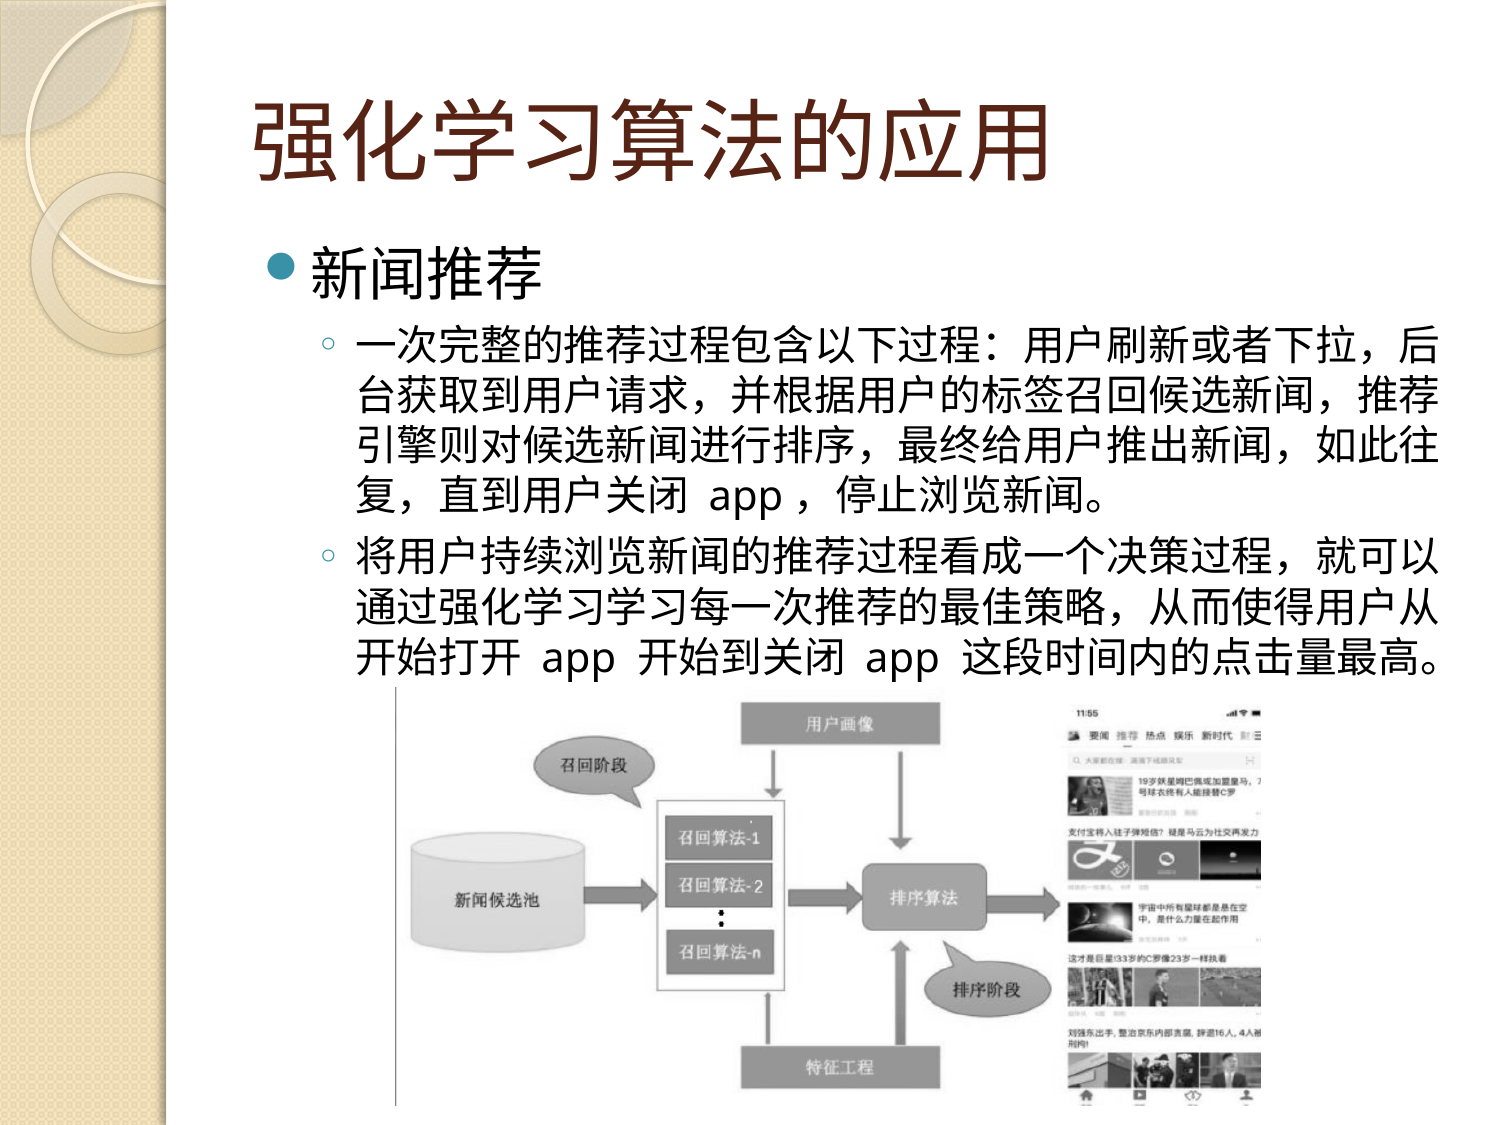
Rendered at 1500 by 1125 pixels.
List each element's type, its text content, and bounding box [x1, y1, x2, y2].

picture [395, 687, 1261, 1107]
title 强化学习算法的应用 [235, 45, 1466, 229]
list 新闻推荐 一次完整的推荐过程包含以下过程：用户刷新或者下拉，后台获取到用户请求，并根据用户的标签召回候选新闻，推荐引擎则对候选新闻进行排序，最终给用户推出新闻，如此往复，直到用户关闭 app，停止浏览新闻。 将用户持续浏览新闻的推荐过程看成一个决策过程，就可以通过强化学习学习每一次推荐的最佳策略，从而使得用户从开始打开 app 开始到关闭 app 这段时间内的点击量最高。 [235, 229, 1466, 1106]
